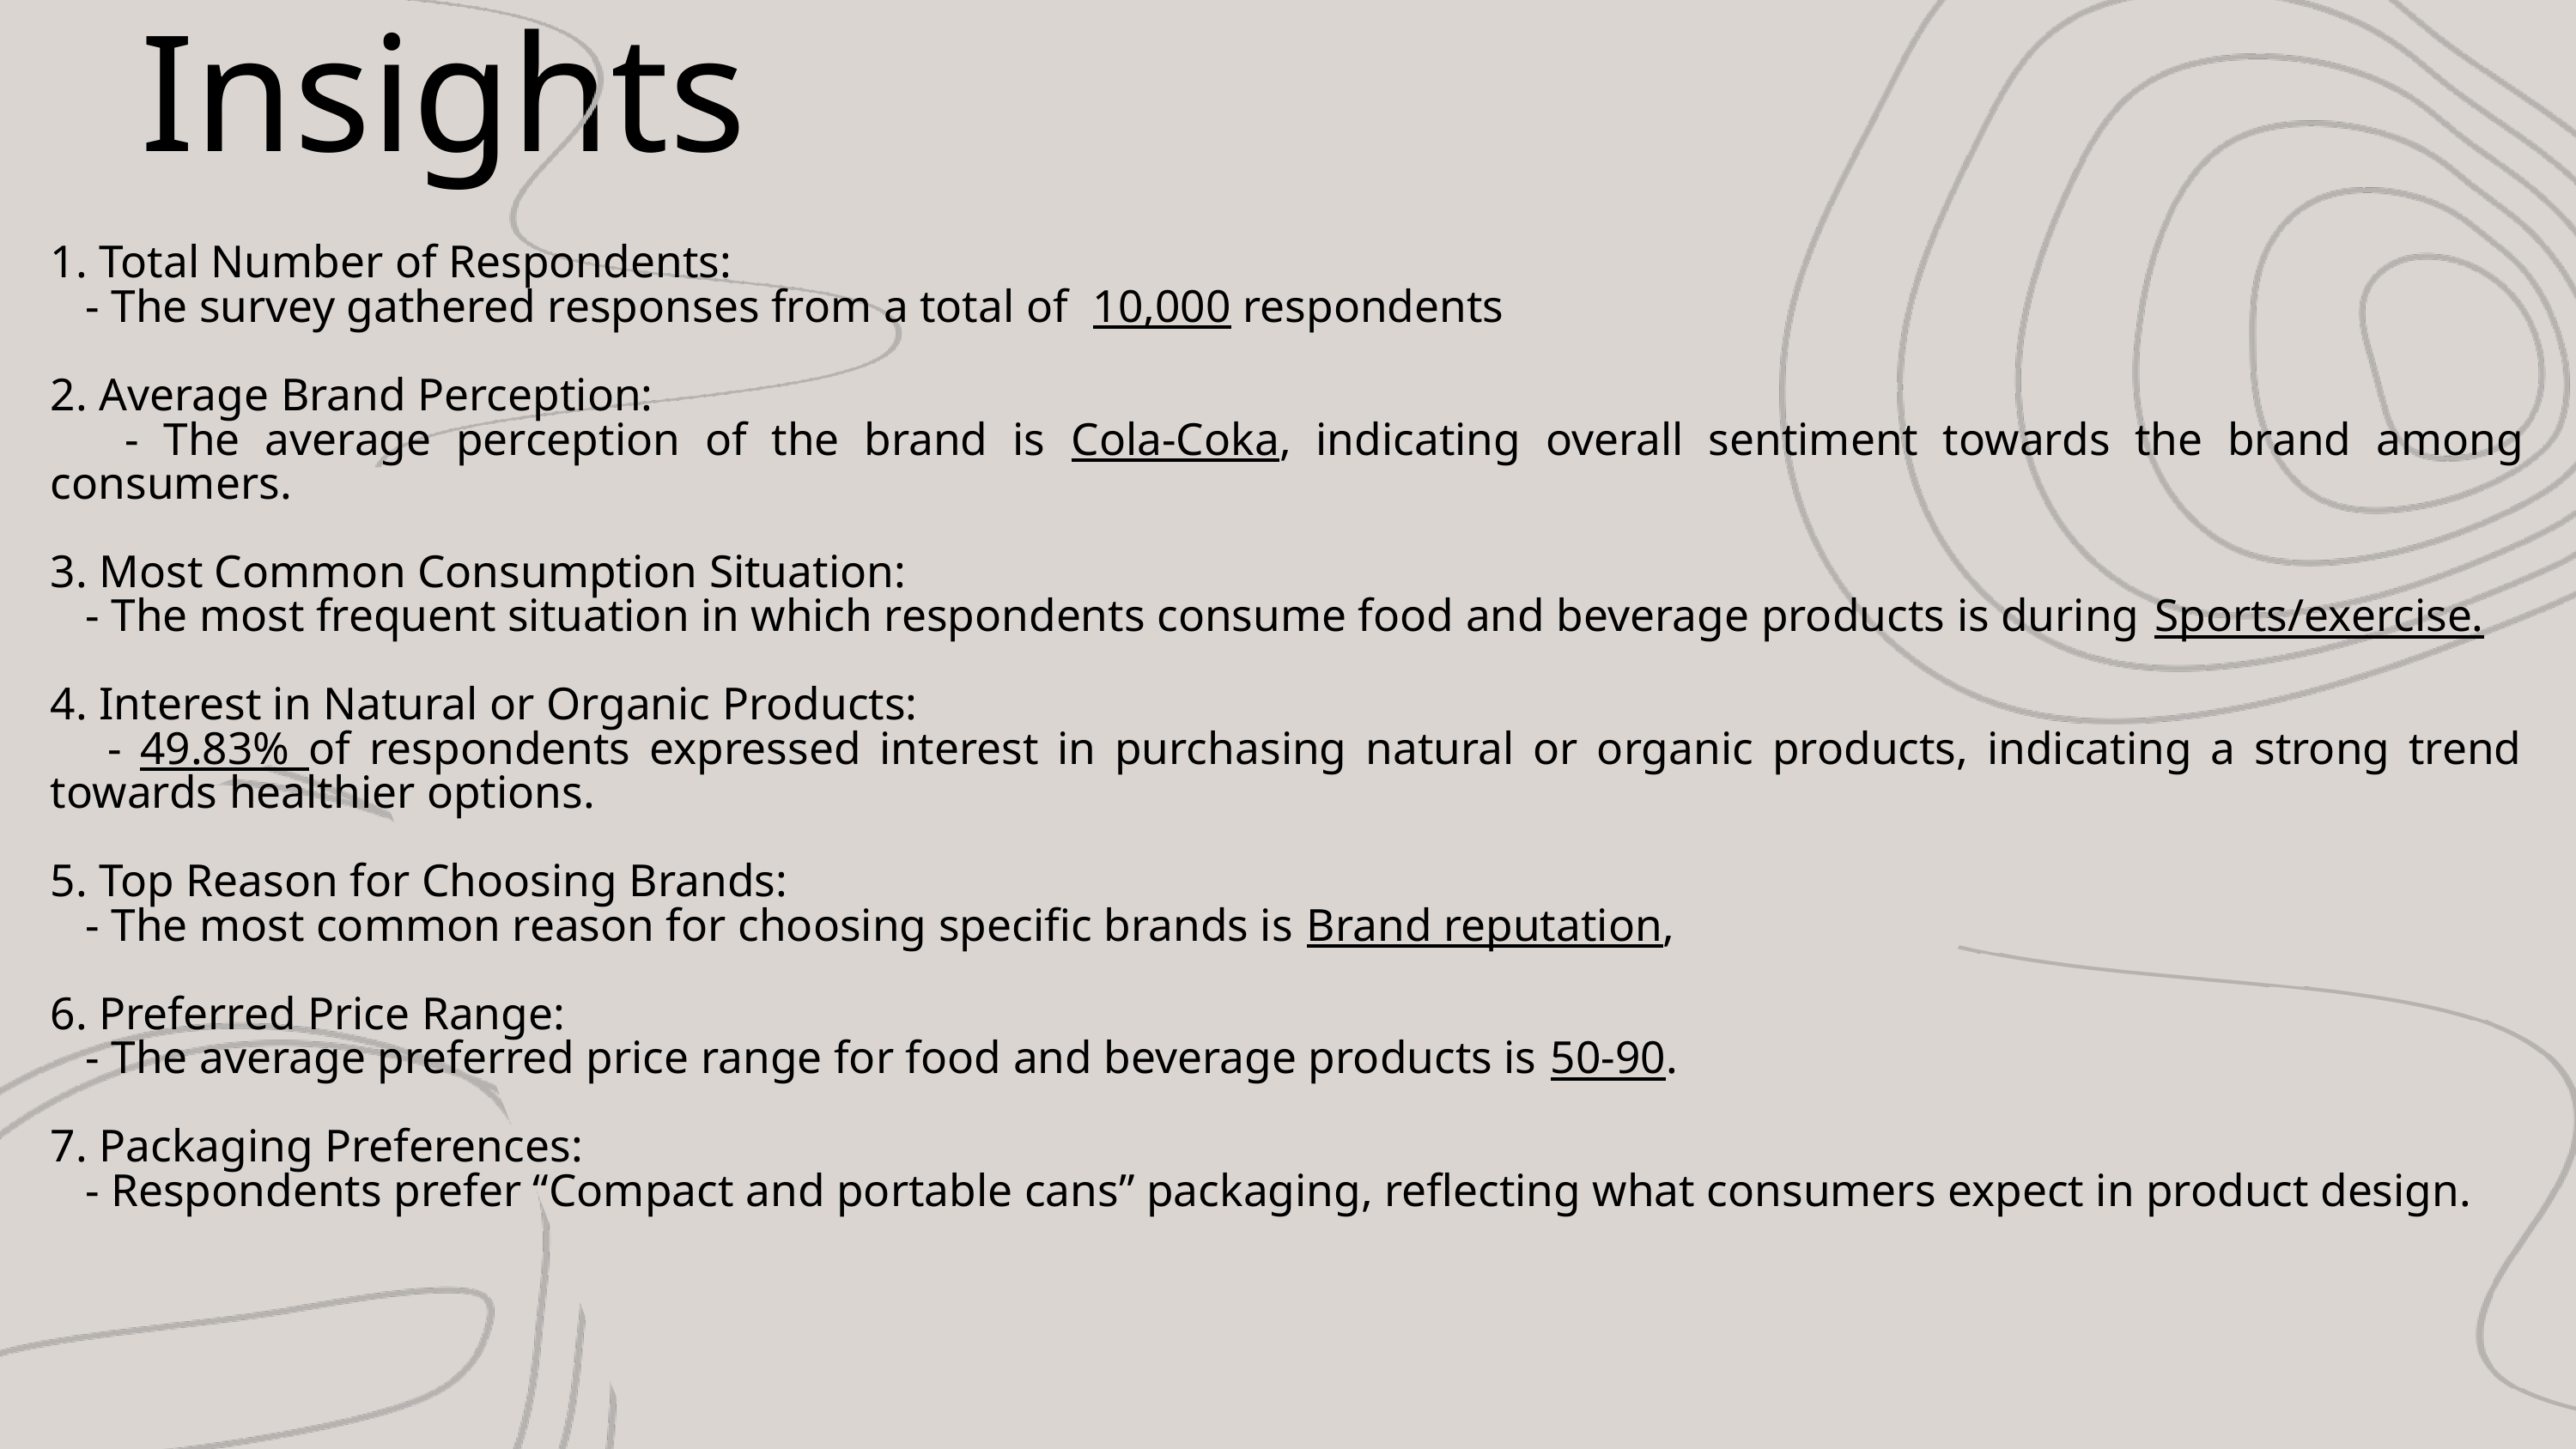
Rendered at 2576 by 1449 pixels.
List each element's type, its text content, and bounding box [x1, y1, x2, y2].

text_box [1785, 1037, 2576, 1449]
text_box [1776, 0, 2576, 724]
text_box 1. Total Number of Respondents: - The survey gathered responses from a total of 10,000 respondents 2. Average Brand Perception: - The average perception of the brand is Cola-Coka, indicating overall sentiment towards the brand among consumers. 3. Most Common Consumption Situation: - The most frequent situation in which respondents consume food and beverage products is during Sports/exercise. 4. Interest in Natural or Organic Products: - 49.83% of respondents expressed interest in purchasing natural or organic products, indicating a strong trend towards healthier options. 5. Top Reason for Choosing Brands: - The most common reason for choosing specific brands is Brand reputation, 6. Preferred Price Range: - The average preferred price range for food and beverage products is 50-90. 7. Packaging Preferences: - Respondents prefer “Compact and portable cans” packaging, reflecting what consumers expect in product design. [50, 198, 2525, 1304]
text_box [0, 0, 897, 487]
text_box [0, 849, 637, 1449]
